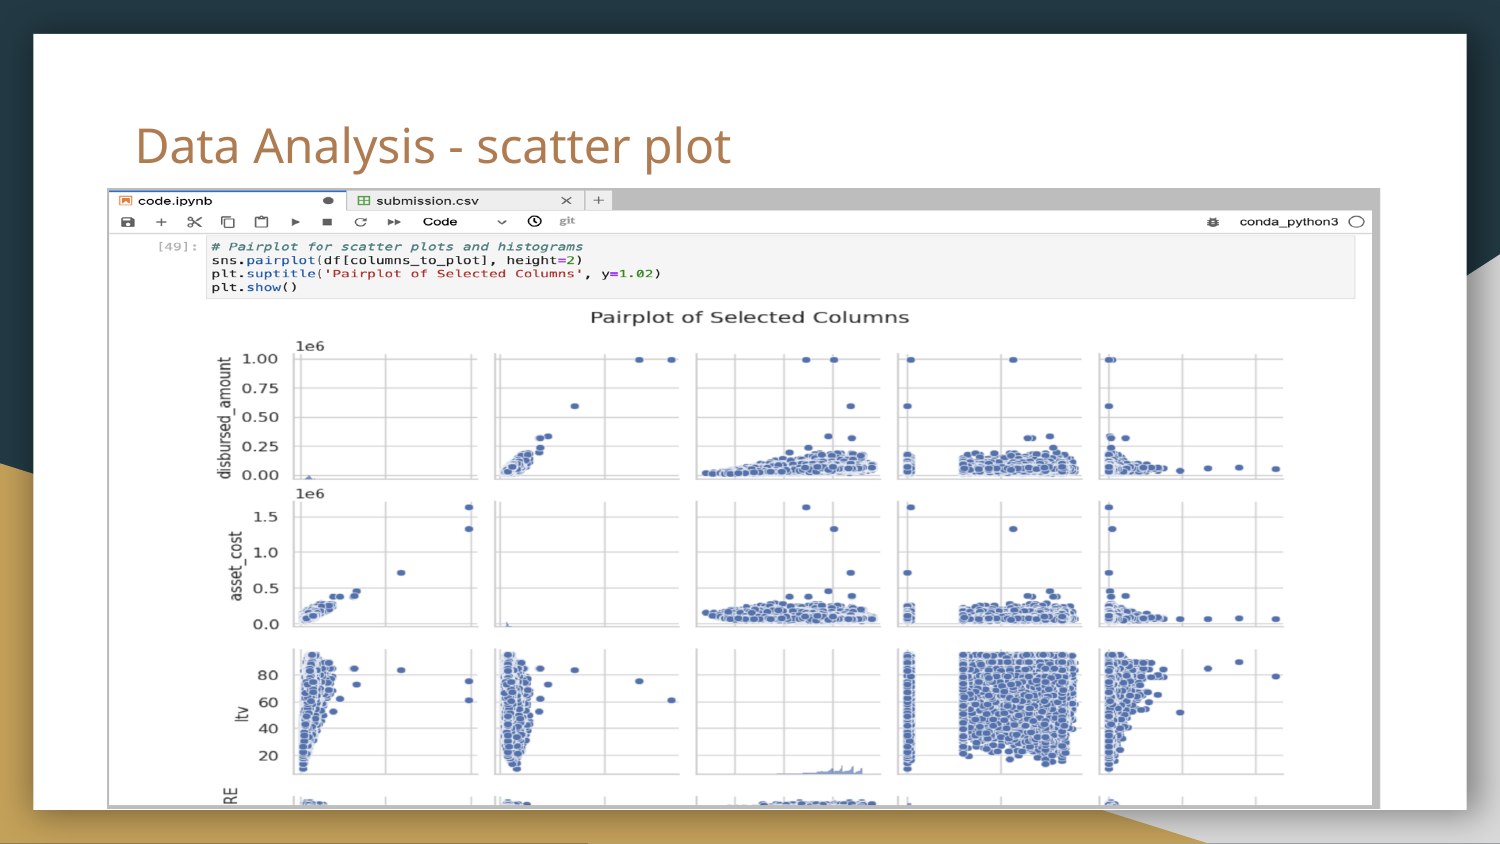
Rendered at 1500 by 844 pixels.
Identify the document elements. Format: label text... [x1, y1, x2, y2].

title Data Analysis - scatter plot [119, 100, 1381, 187]
picture [107, 188, 1382, 809]
